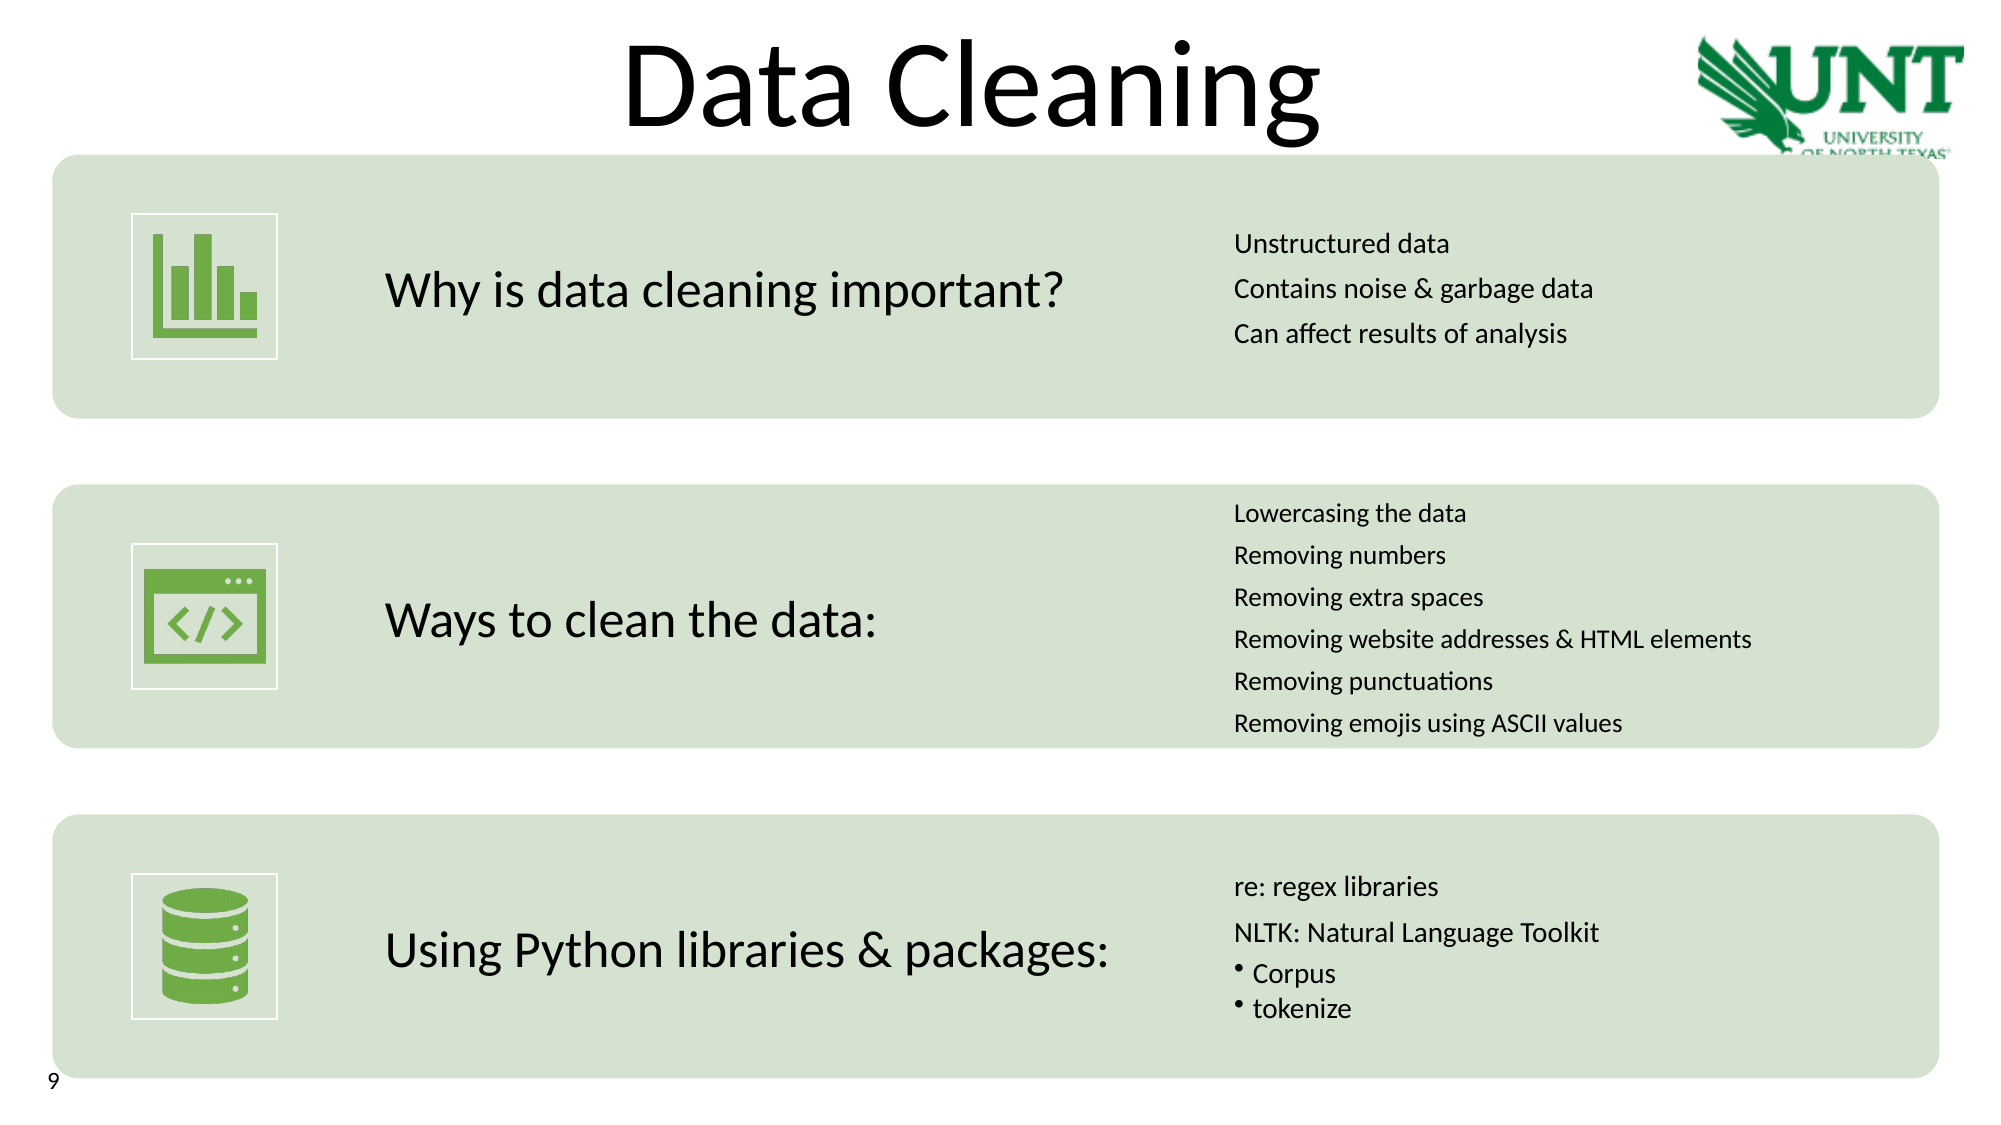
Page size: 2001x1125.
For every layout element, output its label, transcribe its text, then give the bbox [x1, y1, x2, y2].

text_box 9 [32, 1057, 75, 1103]
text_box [52, 153, 1940, 1079]
text_box Data Cleaning [260, 10, 1683, 153]
